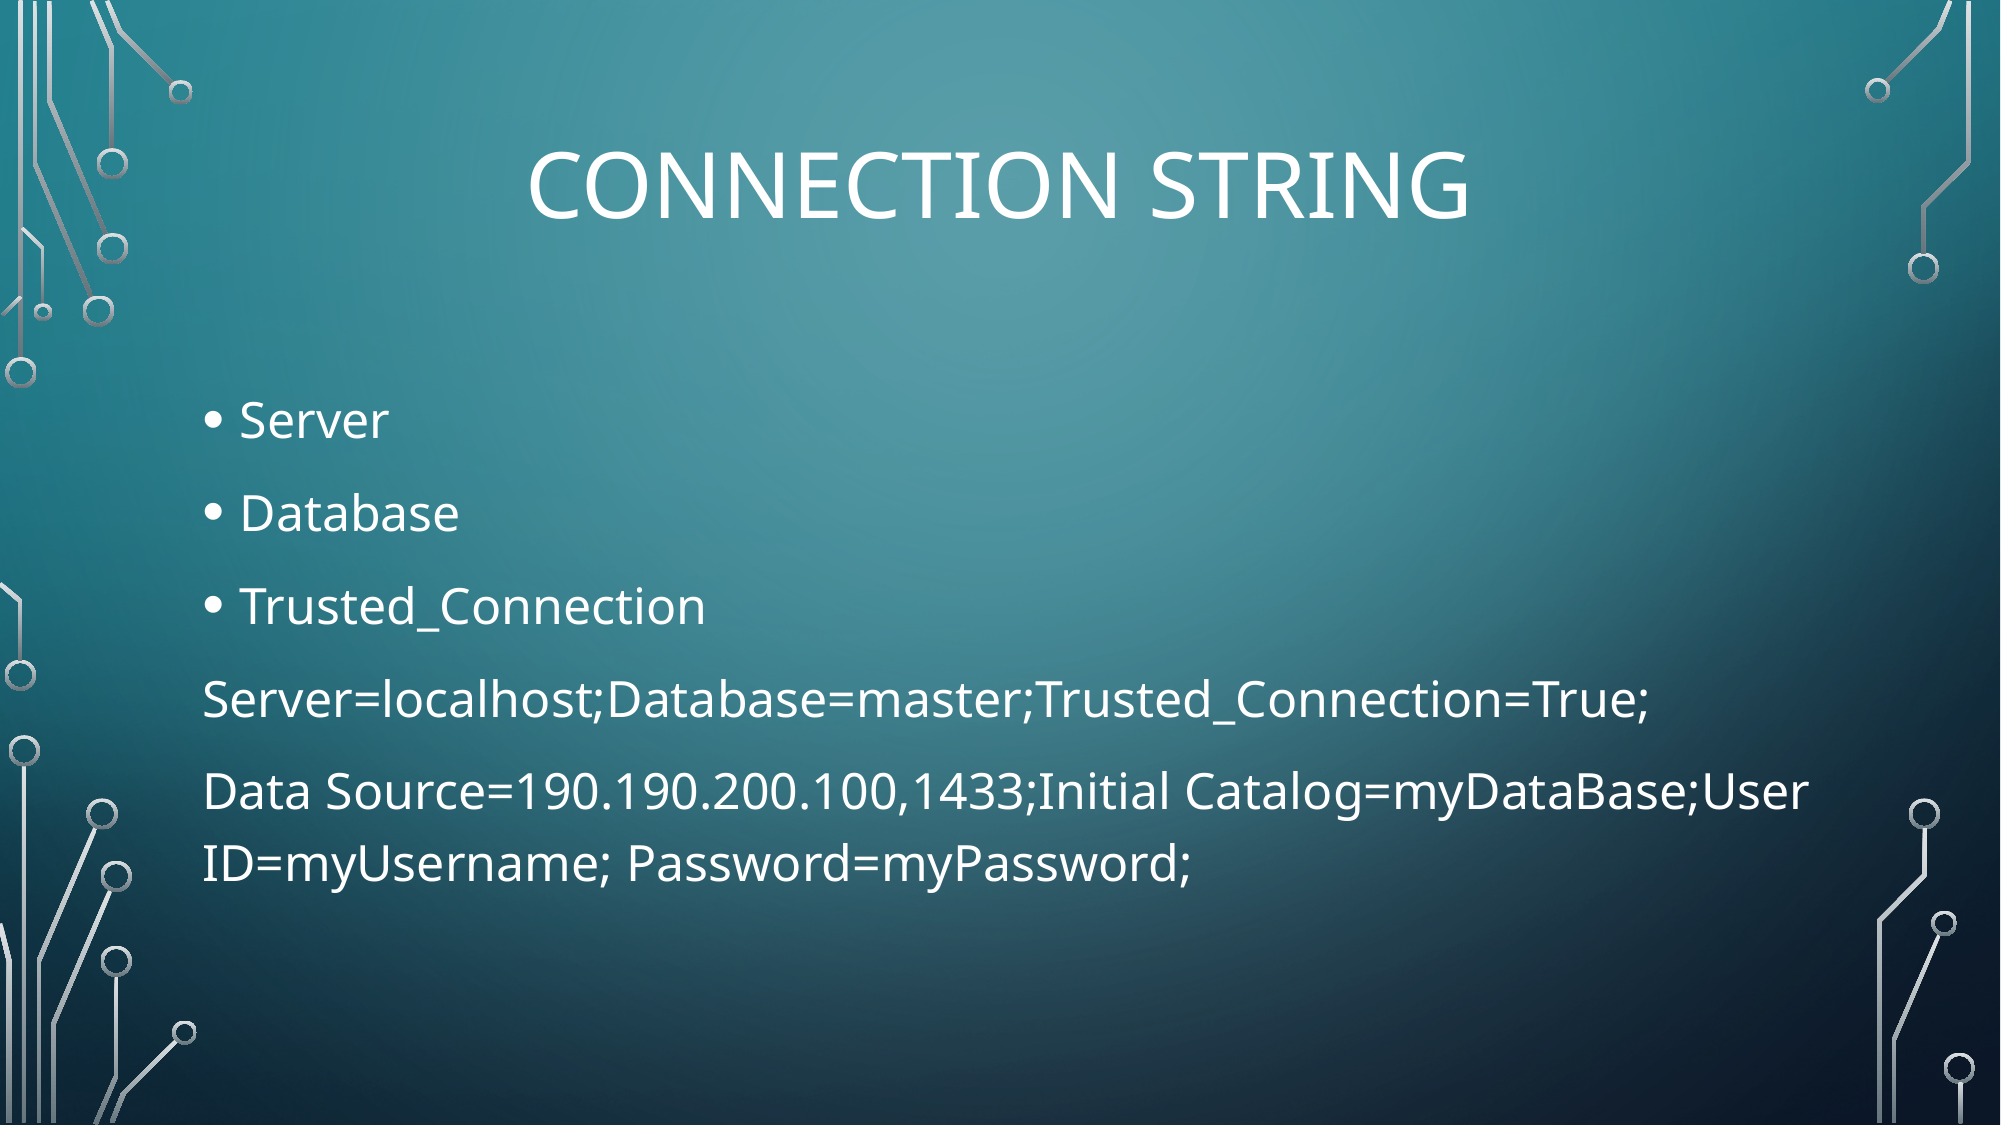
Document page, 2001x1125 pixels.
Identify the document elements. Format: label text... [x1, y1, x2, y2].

title Connection String [187, 101, 1813, 278]
list Server Database Trusted_Connection Server=localhost;Database=master;Trusted_Connection=True; Data Source=190.190.200.100,1433;Initial Catalog=myDataBase;User ID=myUsername; Password=myPassword; [187, 369, 1875, 950]
